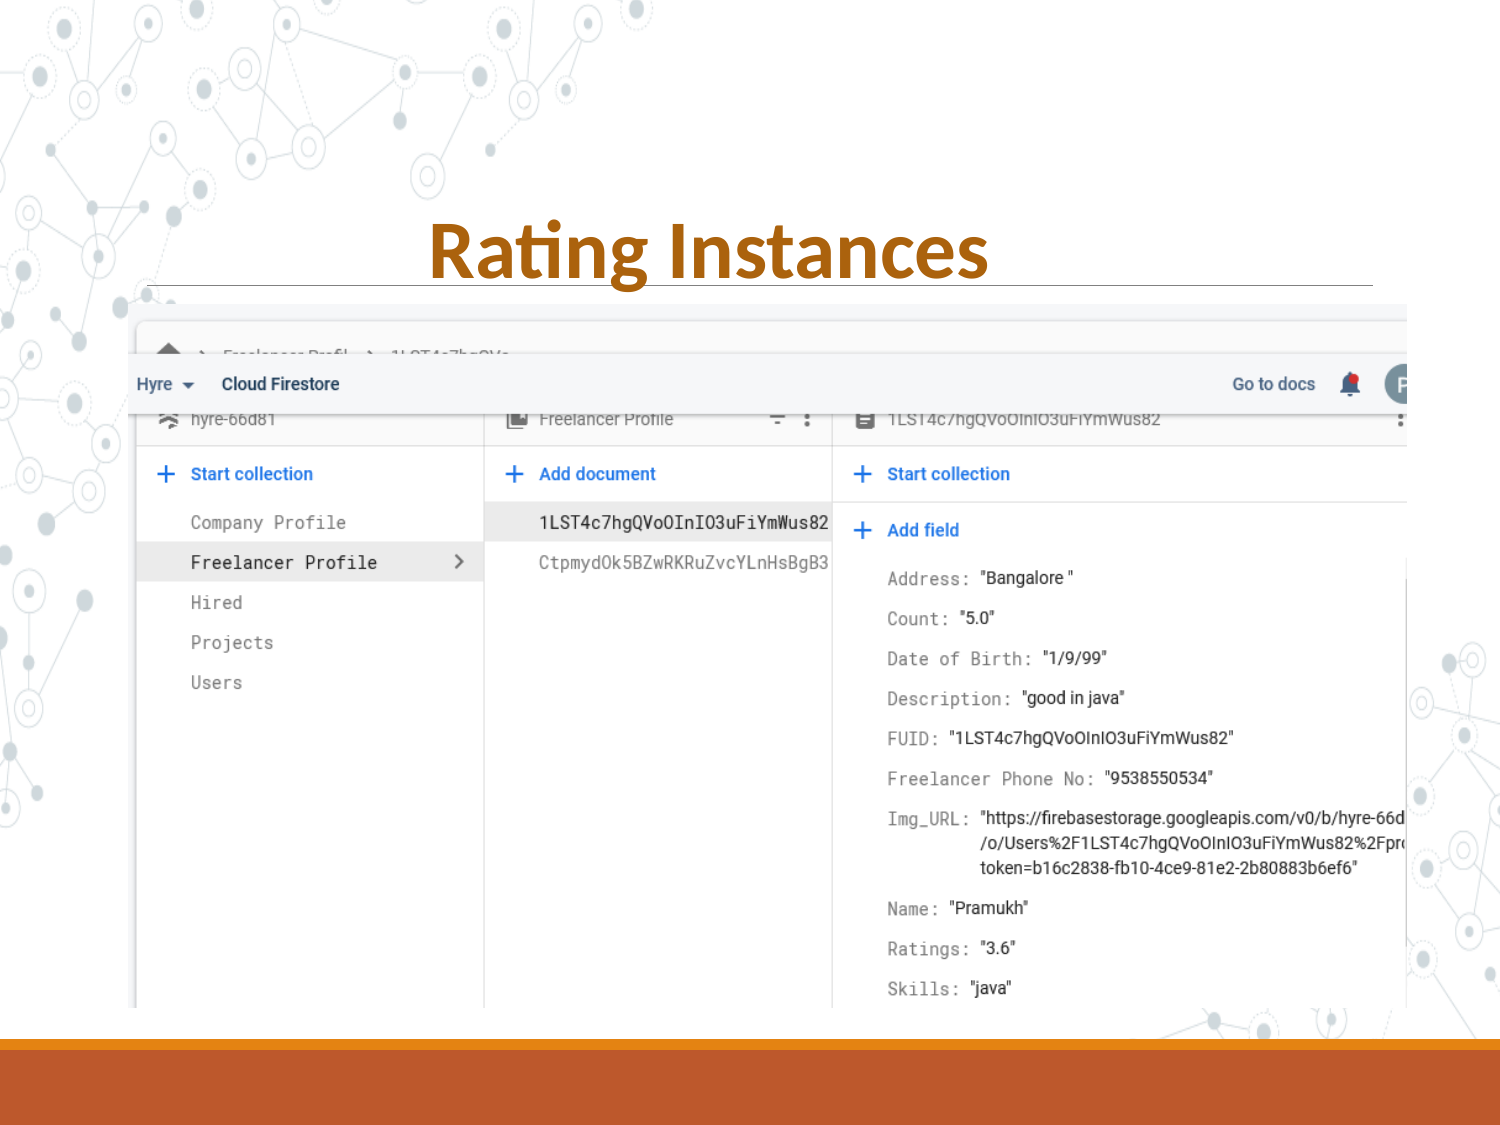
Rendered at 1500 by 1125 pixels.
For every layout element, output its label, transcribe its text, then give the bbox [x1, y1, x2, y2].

text_box Rating Instances [413, 187, 1006, 301]
picture [0, 0, 1500, 1039]
